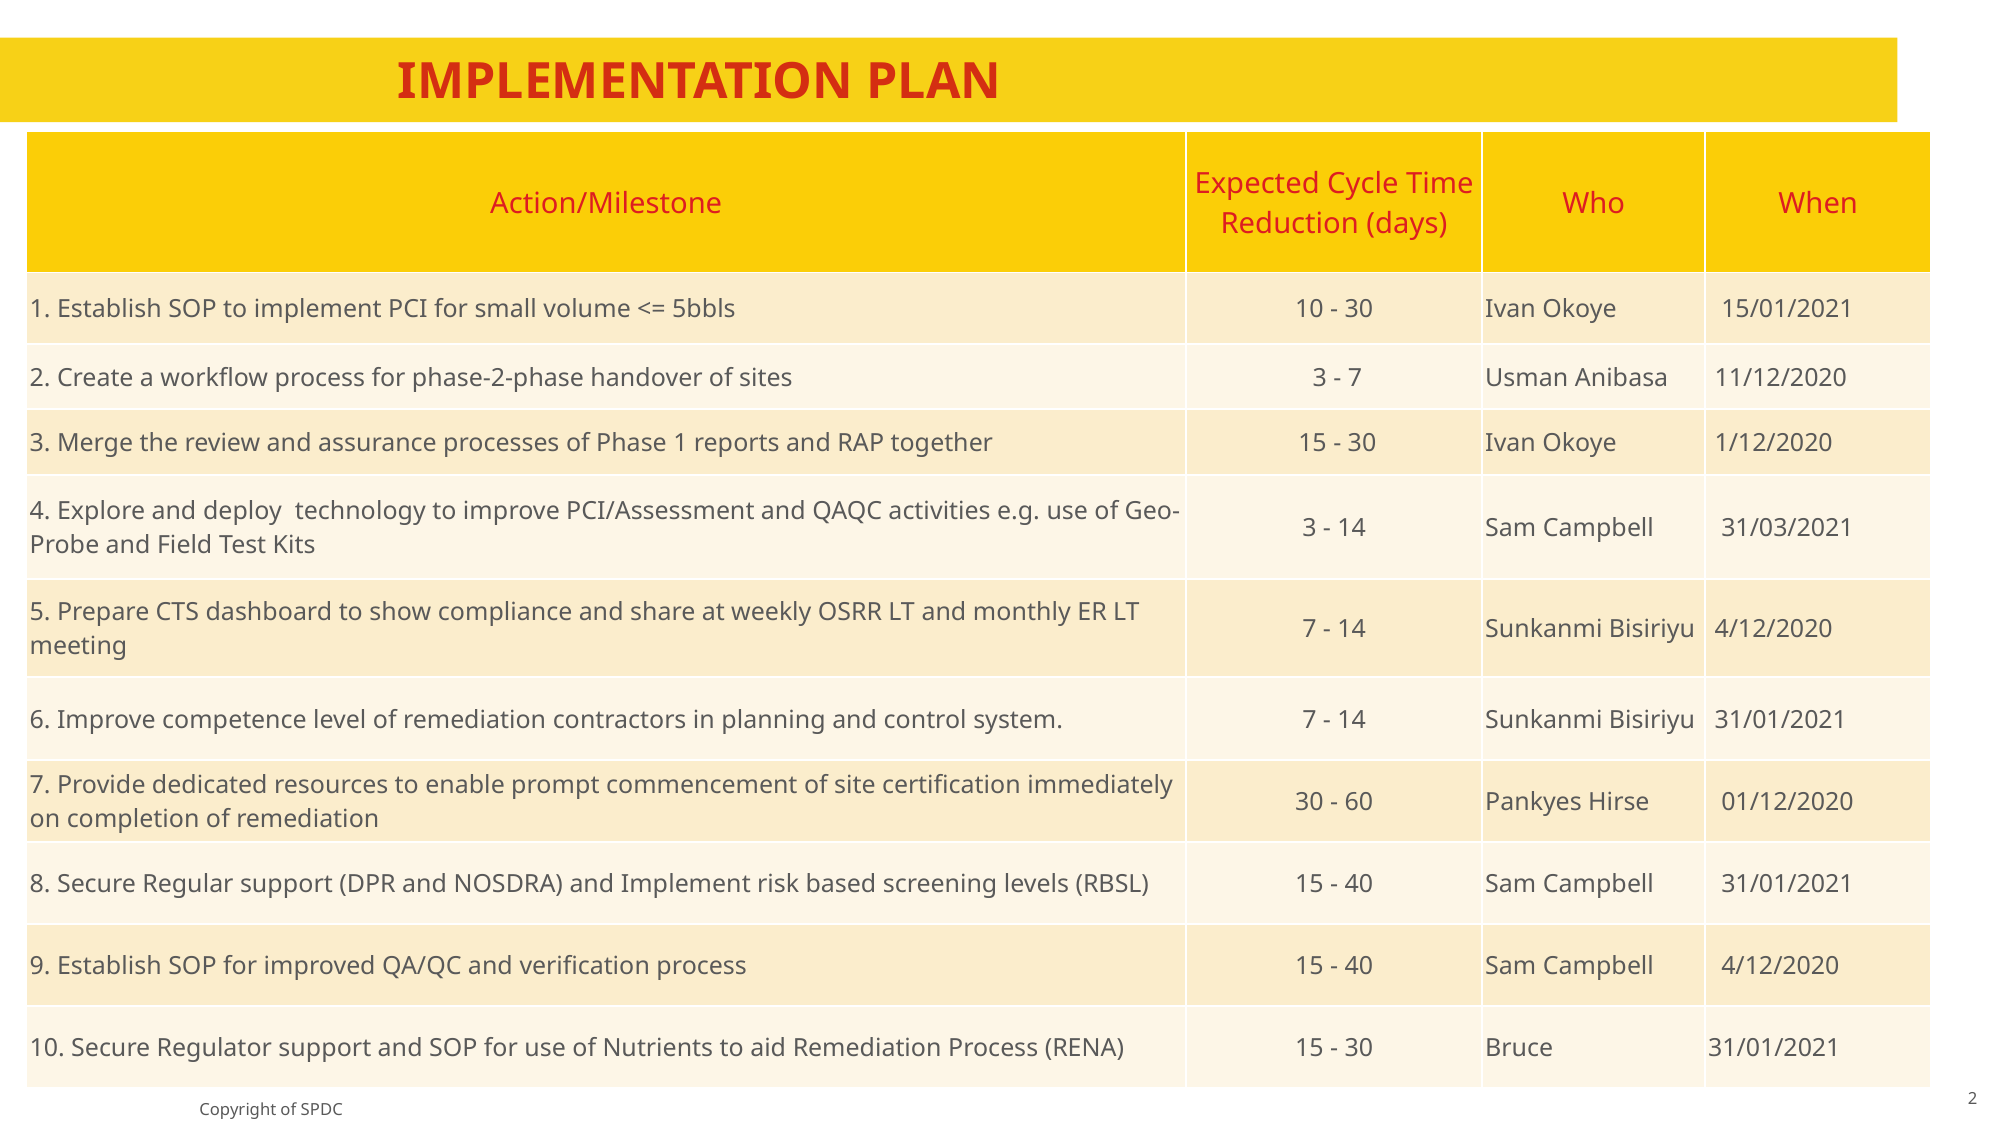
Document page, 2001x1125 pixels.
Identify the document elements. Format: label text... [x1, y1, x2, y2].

table_cell 31/01/2021 [1706, 1007, 1930, 1087]
table_cell 7 - 14 [1187, 678, 1481, 759]
table_cell 6. Improve competence level of remediation contractors in planning and control system. [27, 678, 1185, 759]
table_cell 30 - 60 [1187, 761, 1481, 841]
table_header Action/Milestone [27, 132, 1185, 272]
table_cell Sam Campbell [1483, 476, 1704, 578]
title Implementation Plan [397, 48, 1662, 118]
table_cell 01/12/2020 [1706, 761, 1930, 841]
table_cell 7 - 14 [1187, 580, 1481, 676]
table_cell 31/01/2021 [1706, 843, 1930, 923]
table_header When [1706, 132, 1930, 272]
table_cell 3. Merge the review and assurance processes of Phase 1 reports and RAP together [27, 410, 1185, 474]
table_cell Sunkanmi Bisiriyu [1483, 580, 1704, 676]
table_cell 7. Provide dedicated resources to enable prompt commencement of site certification immediately on completion of remediation [27, 761, 1185, 841]
table_cell 1/12/2020 [1706, 410, 1930, 474]
table_cell 11/12/2020 [1706, 345, 1930, 408]
slide_number 2 [1919, 1087, 1978, 1116]
table_cell Sam Campbell [1483, 925, 1704, 1005]
table_cell 31/03/2021 [1706, 476, 1930, 578]
table_cell Sunkanmi Bisiriyu [1483, 678, 1704, 759]
table_cell 3 - 14 [1187, 476, 1481, 578]
table_cell Usman Anibasa [1483, 345, 1704, 408]
table_header Who [1483, 132, 1704, 272]
table_cell 31/01/2021 [1706, 678, 1930, 759]
text_box [1541, 99, 1675, 130]
table_cell 15/01/2021 [1706, 273, 1930, 343]
table_cell 15 - 40 [1187, 843, 1481, 923]
table_cell 9. Establish SOP for improved QA/QC and verification process [27, 925, 1185, 1005]
table_cell 10 - 30 [1187, 273, 1481, 343]
table_cell 4/12/2020 [1706, 925, 1930, 1005]
table_cell Ivan Okoye [1483, 273, 1704, 343]
table_cell Bruce [1483, 1007, 1704, 1087]
table_cell 15 - 40 [1187, 925, 1481, 1005]
table_cell 4. Explore and deploy technology to improve PCI/Assessment and QAQC activities e.g. use of Geo-Probe and Field Test Kits [27, 476, 1185, 578]
table_cell Ivan Okoye [1483, 410, 1704, 474]
table_cell 1. Establish SOP to implement PCI for small volume <= 5bbls [27, 273, 1185, 343]
table_cell 15 - 30 [1187, 410, 1481, 474]
table_cell 5. Prepare CTS dashboard to show compliance and share at weekly OSRR LT and monthly ER LT meeting [27, 580, 1185, 676]
table_cell 8. Secure Regular support (DPR and NOSDRA) and Implement risk based screening levels (RBSL) [27, 843, 1185, 923]
table_header Expected Cycle Time Reduction (days) [1187, 132, 1481, 272]
table_cell 3 - 7 [1187, 345, 1481, 408]
table_cell Pankyes Hirse [1483, 761, 1704, 841]
table_cell 4/12/2020 [1706, 580, 1930, 676]
table_cell 2. Create a workflow process for phase-2-phase handover of sites [27, 345, 1185, 408]
table_cell 10. Secure Regulator support and SOP for use of Nutrients to aid Remediation Process (RENA) [27, 1007, 1185, 1087]
table_cell Sam Campbell [1483, 843, 1704, 923]
table_cell 15 - 30 [1187, 1007, 1481, 1087]
